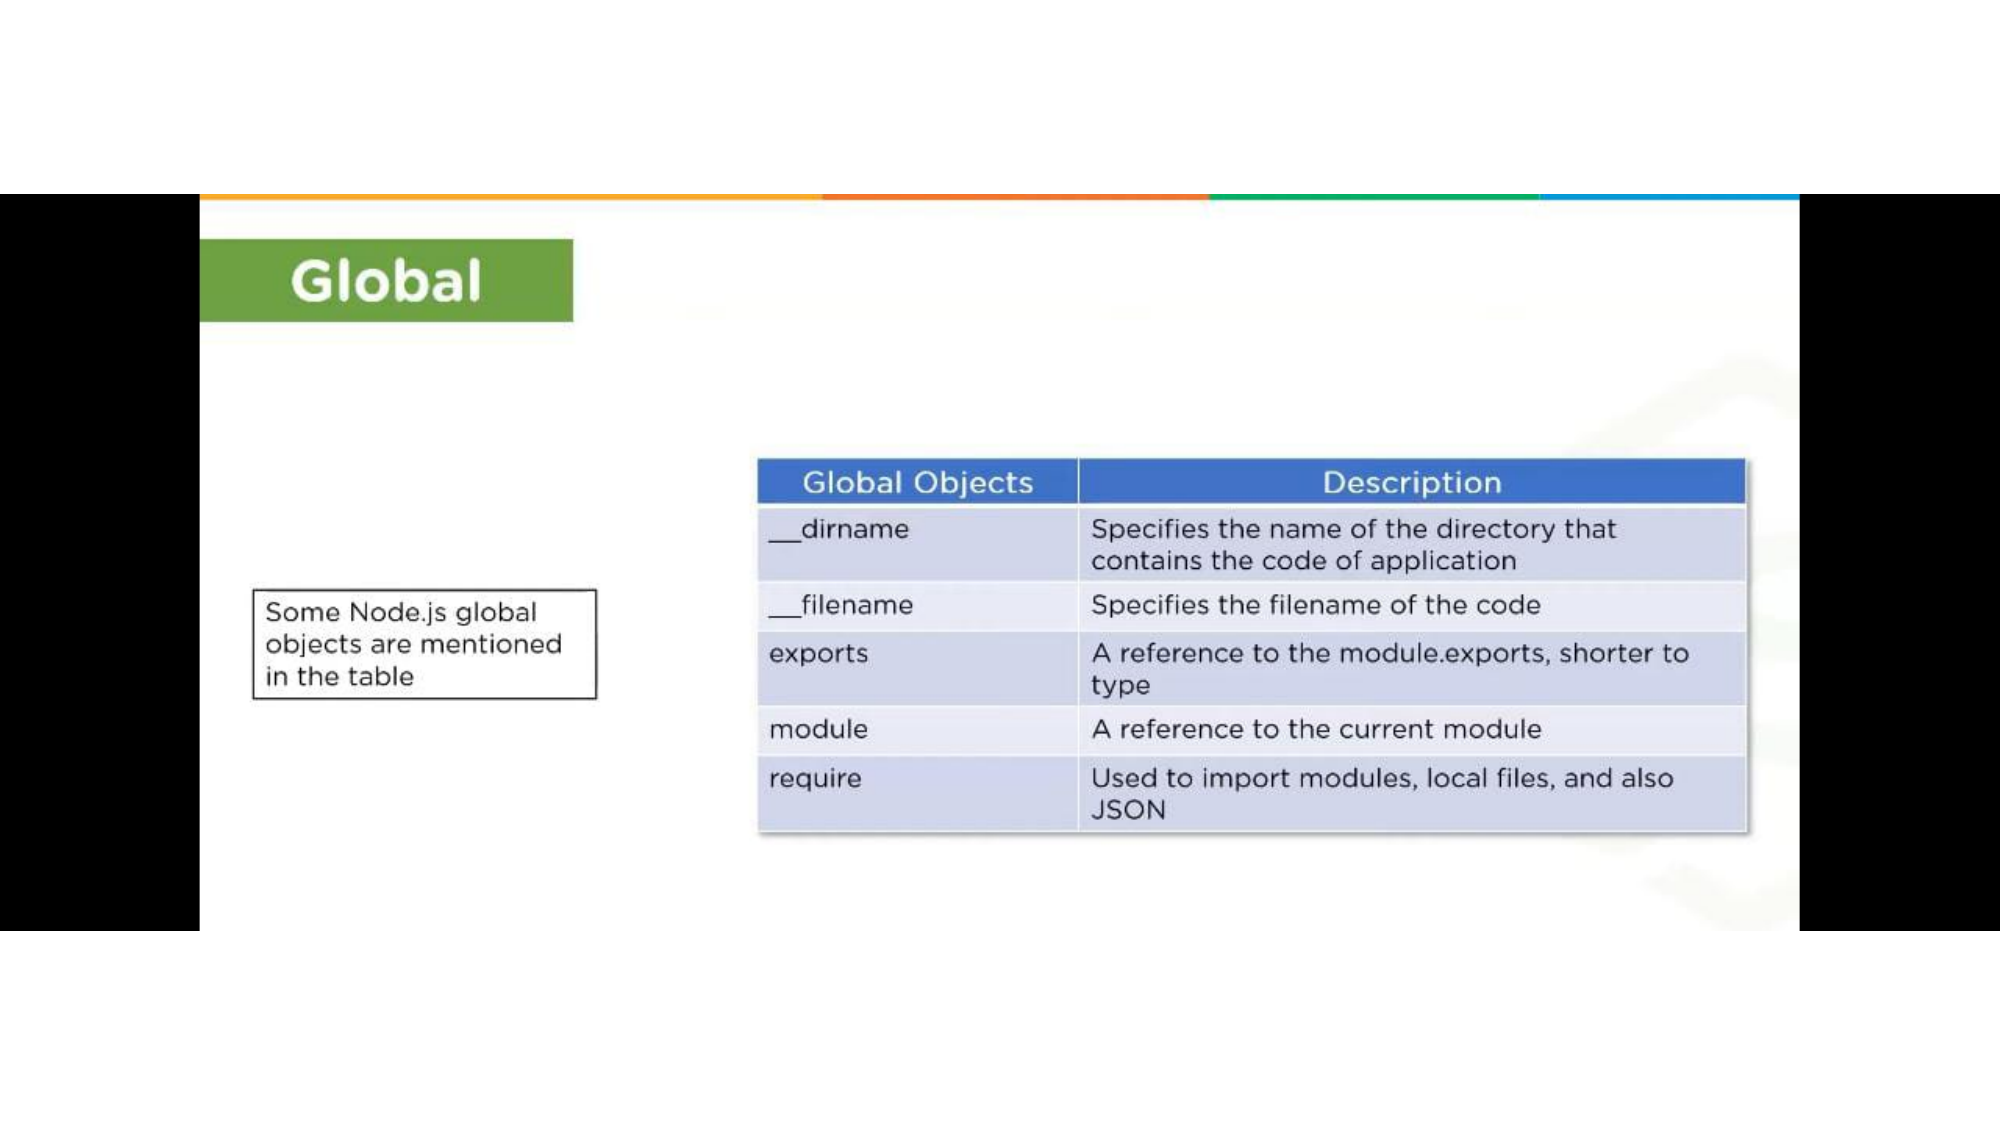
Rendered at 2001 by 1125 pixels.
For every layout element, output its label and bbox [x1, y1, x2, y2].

picture [0, 193, 2000, 931]
